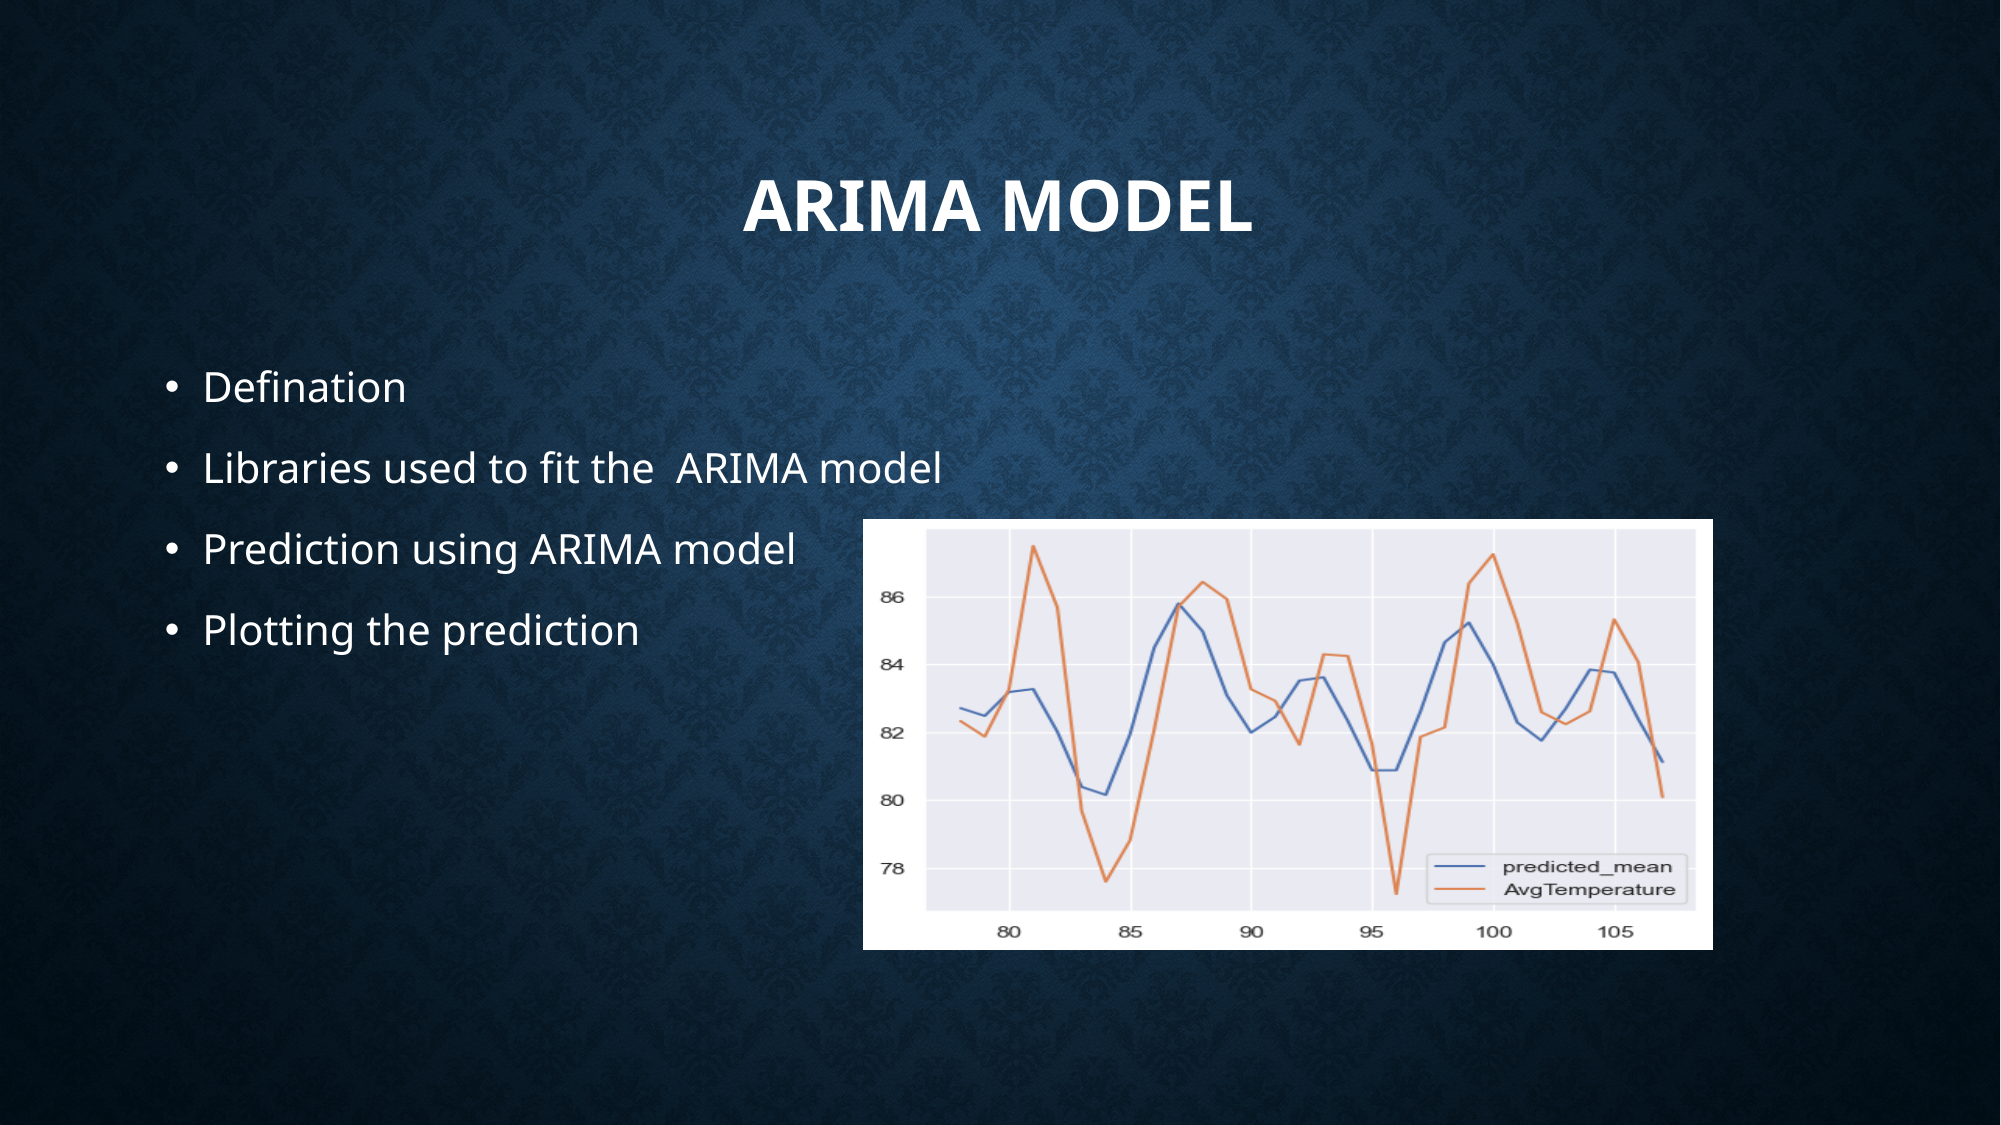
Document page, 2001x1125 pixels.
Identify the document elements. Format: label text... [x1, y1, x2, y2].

list Defination Libraries used to fit the ARIMA model Prediction using ARIMA model Plotting the prediction [149, 343, 1849, 950]
picture [863, 518, 1713, 951]
title Arima model [149, 99, 1849, 318]
